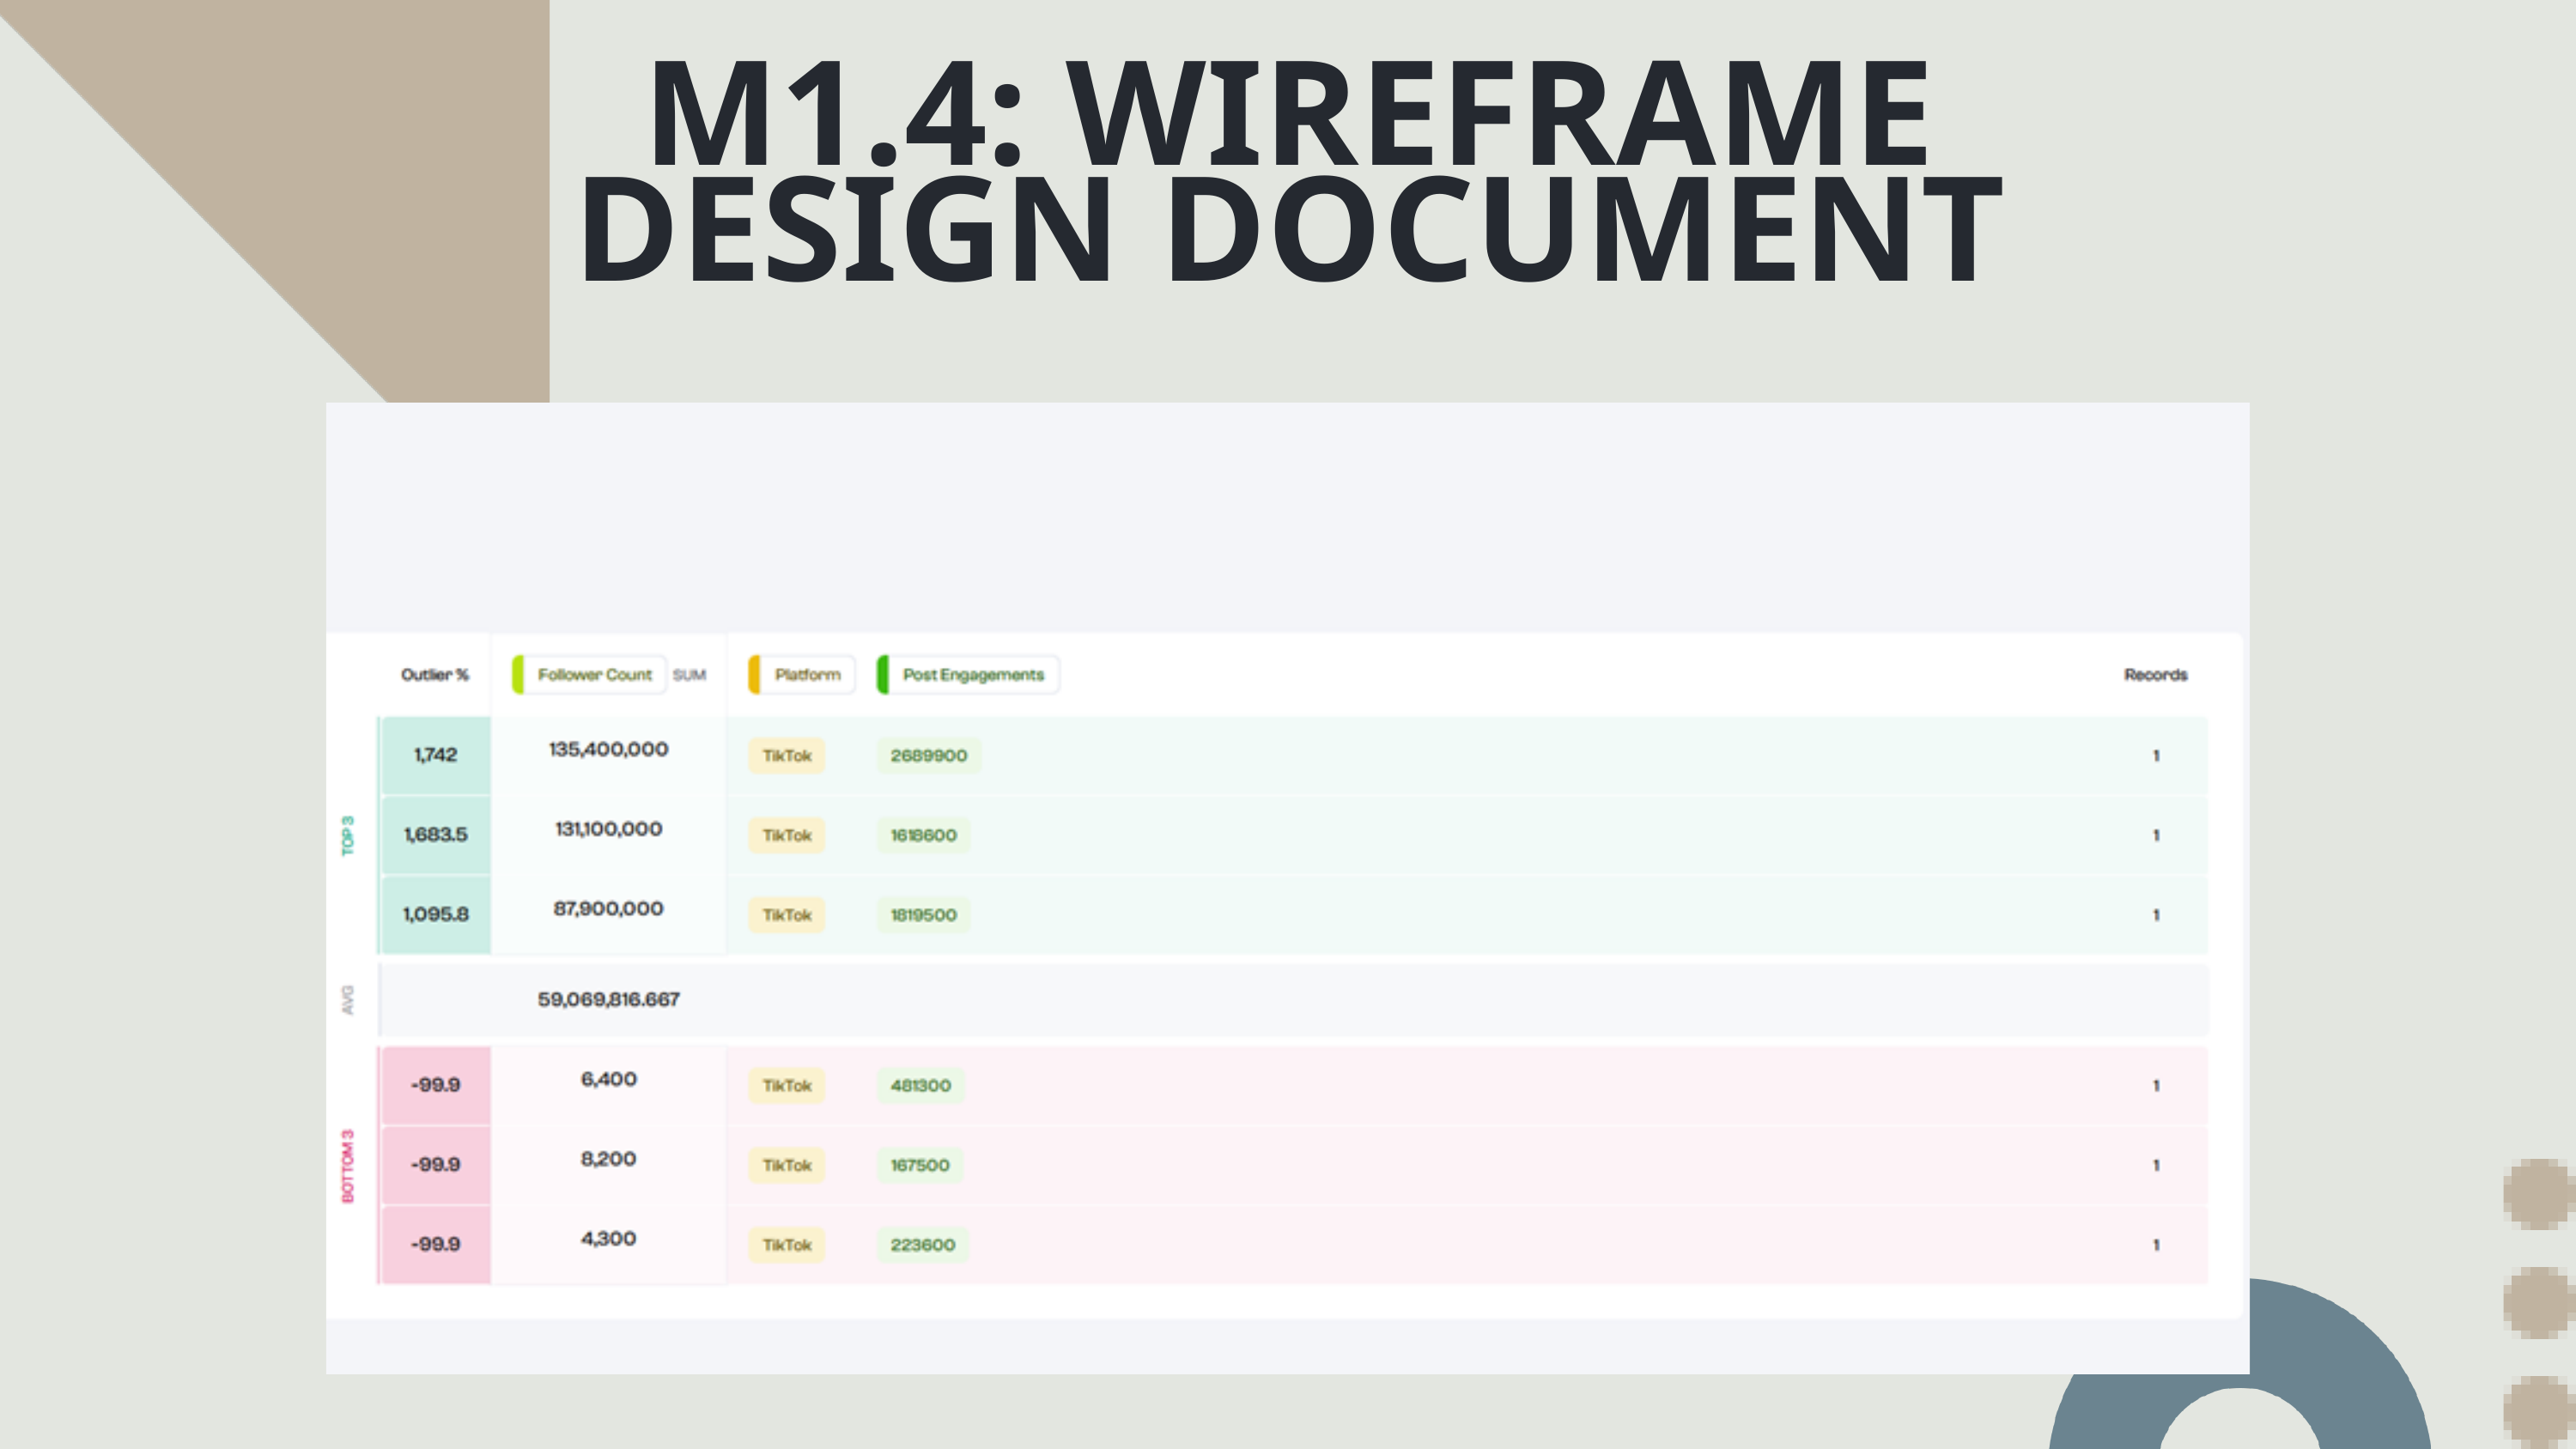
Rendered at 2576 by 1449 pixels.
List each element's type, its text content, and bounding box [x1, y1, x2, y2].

text_box M1.4: WIREFRAME DESIGN DOCUMENT [550, 77, 2155, 311]
text_box [0, 0, 550, 565]
text_box [2503, 1159, 2576, 1449]
text_box [325, 403, 2251, 1374]
text_box [2048, 1278, 2432, 1449]
